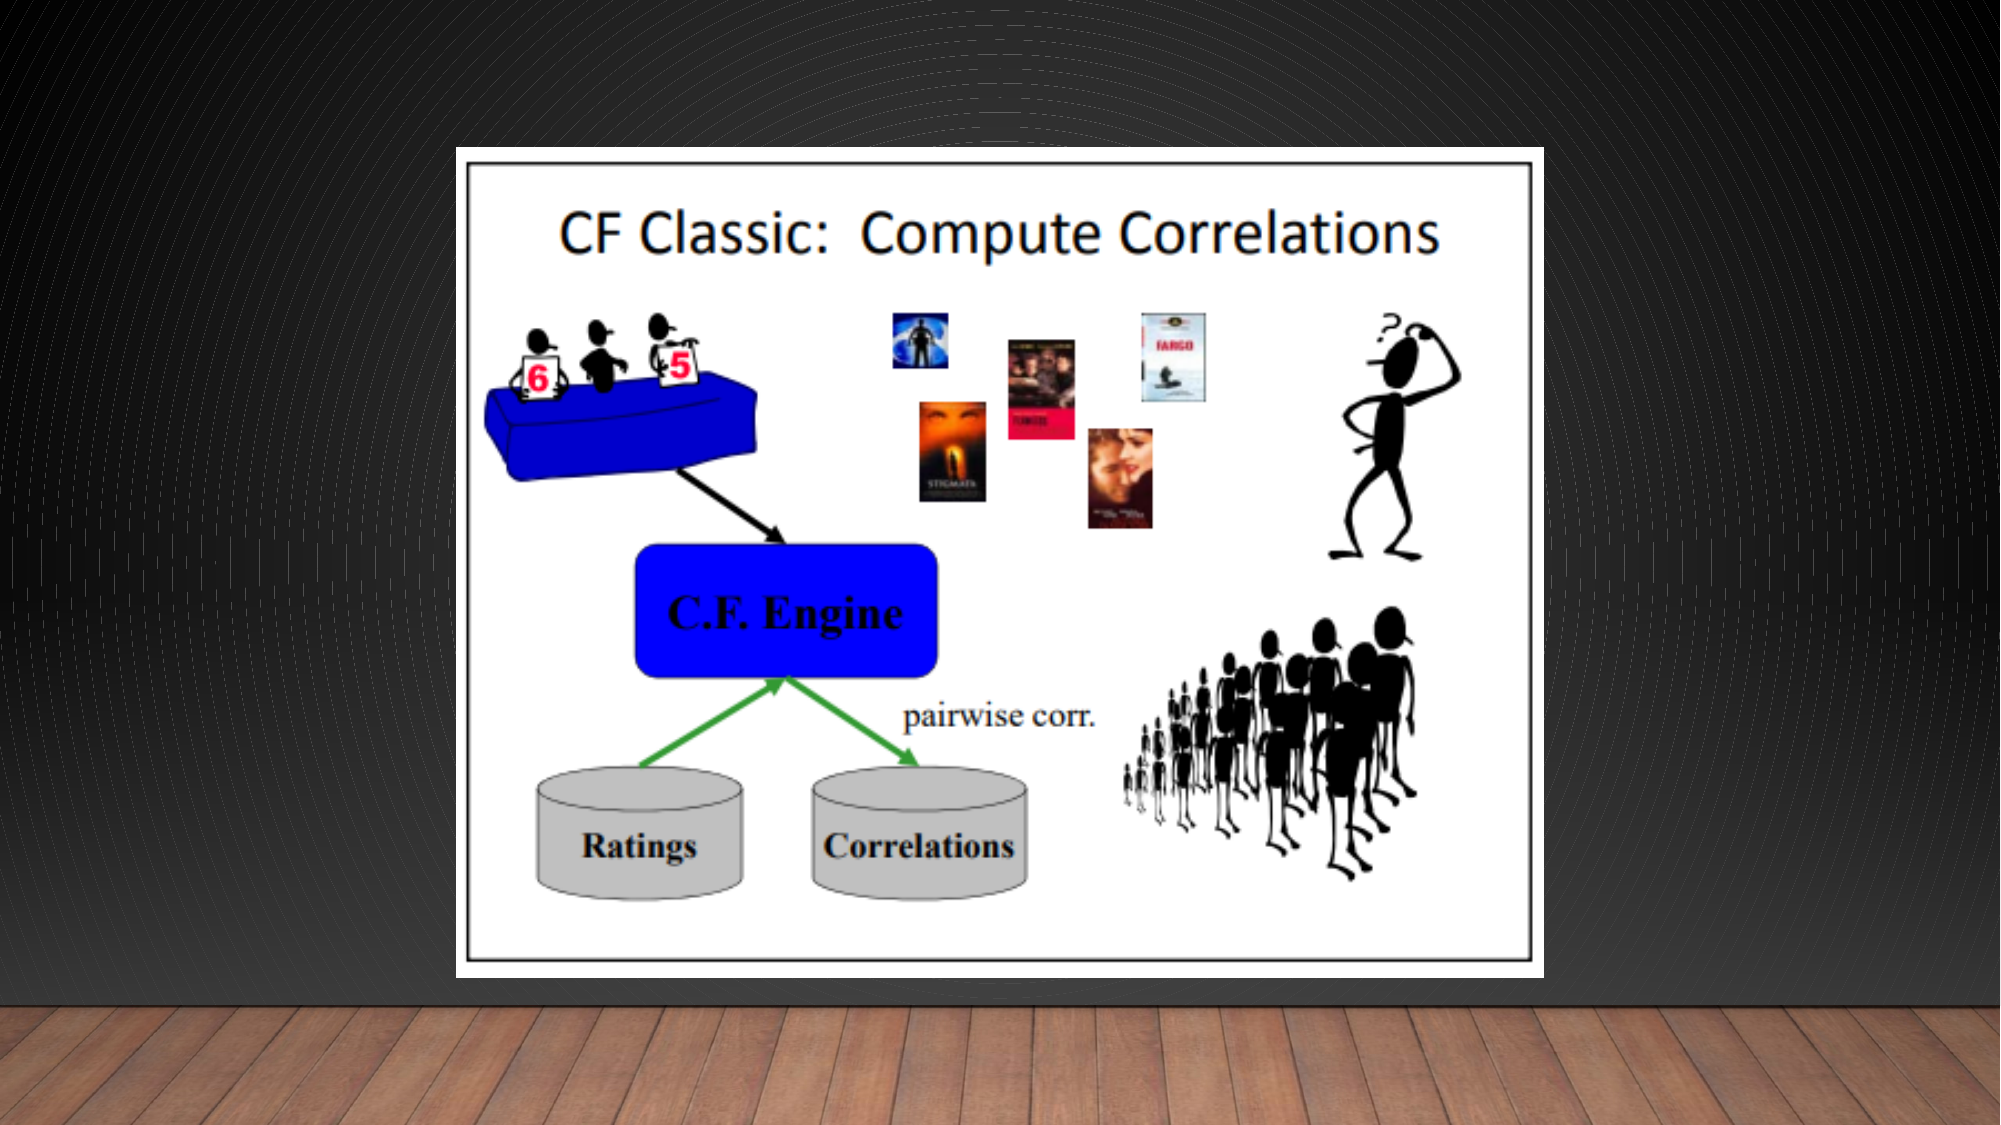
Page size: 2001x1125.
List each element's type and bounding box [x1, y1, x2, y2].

picture [456, 147, 1544, 978]
picture [0, 1005, 2000, 1125]
